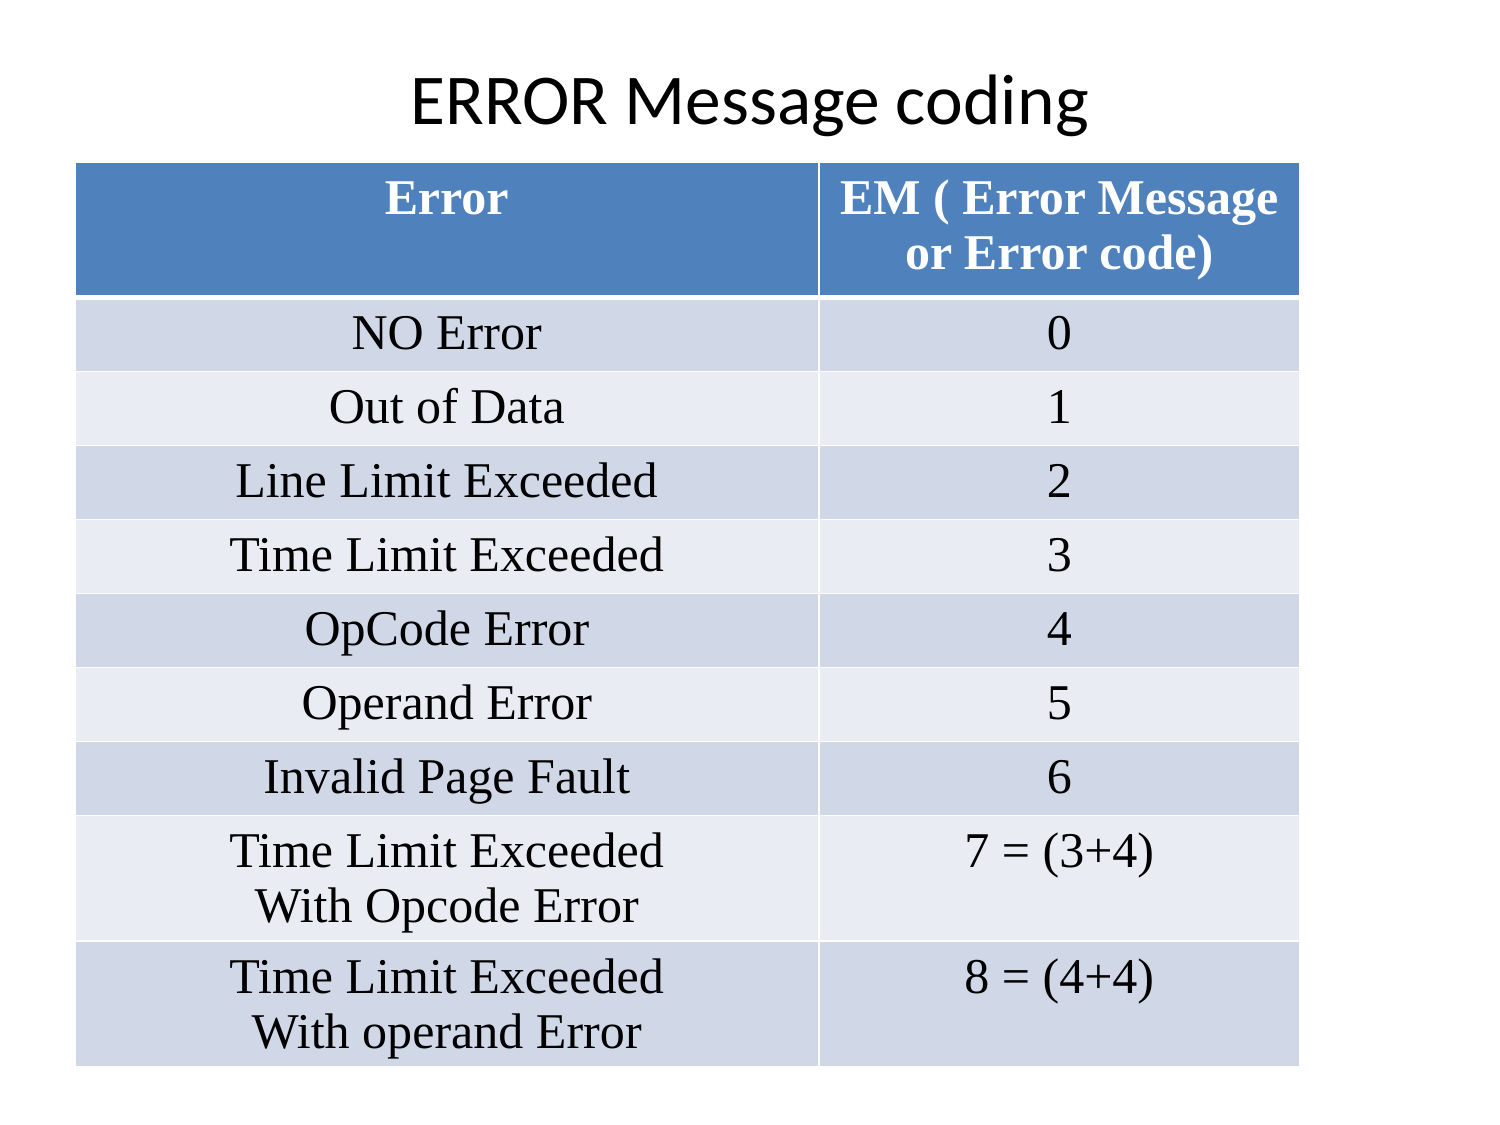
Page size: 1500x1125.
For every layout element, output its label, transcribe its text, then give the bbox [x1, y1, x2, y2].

table_cell 2 [820, 446, 1299, 519]
table_cell 1 [820, 372, 1299, 445]
table_cell 0 [820, 300, 1299, 371]
table_cell 4 [820, 594, 1299, 667]
table_cell 3 [820, 520, 1299, 593]
table_cell Operand Error [76, 668, 818, 741]
table_header Error [76, 163, 818, 295]
table_cell Time Limit Exceeded With Opcode Error [76, 816, 818, 940]
table_cell Time Limit Exceeded With operand Error [76, 942, 818, 1066]
title ERROR Message coding [75, 45, 1425, 233]
table_cell Time Limit Exceeded [76, 520, 818, 593]
table_cell 8 = (4+4) [820, 942, 1299, 1066]
table_cell 5 [820, 668, 1299, 741]
table_header EM ( Error Message or Error code) [820, 163, 1299, 295]
table_cell NO Error [76, 300, 818, 371]
table_cell Invalid Page Fault [76, 742, 818, 815]
table_cell OpCode Error [76, 594, 818, 667]
table_cell 6 [820, 742, 1299, 815]
table_cell Line Limit Exceeded [76, 446, 818, 519]
table_cell 7 = (3+4) [820, 816, 1299, 940]
table_cell Out of Data [76, 372, 818, 445]
